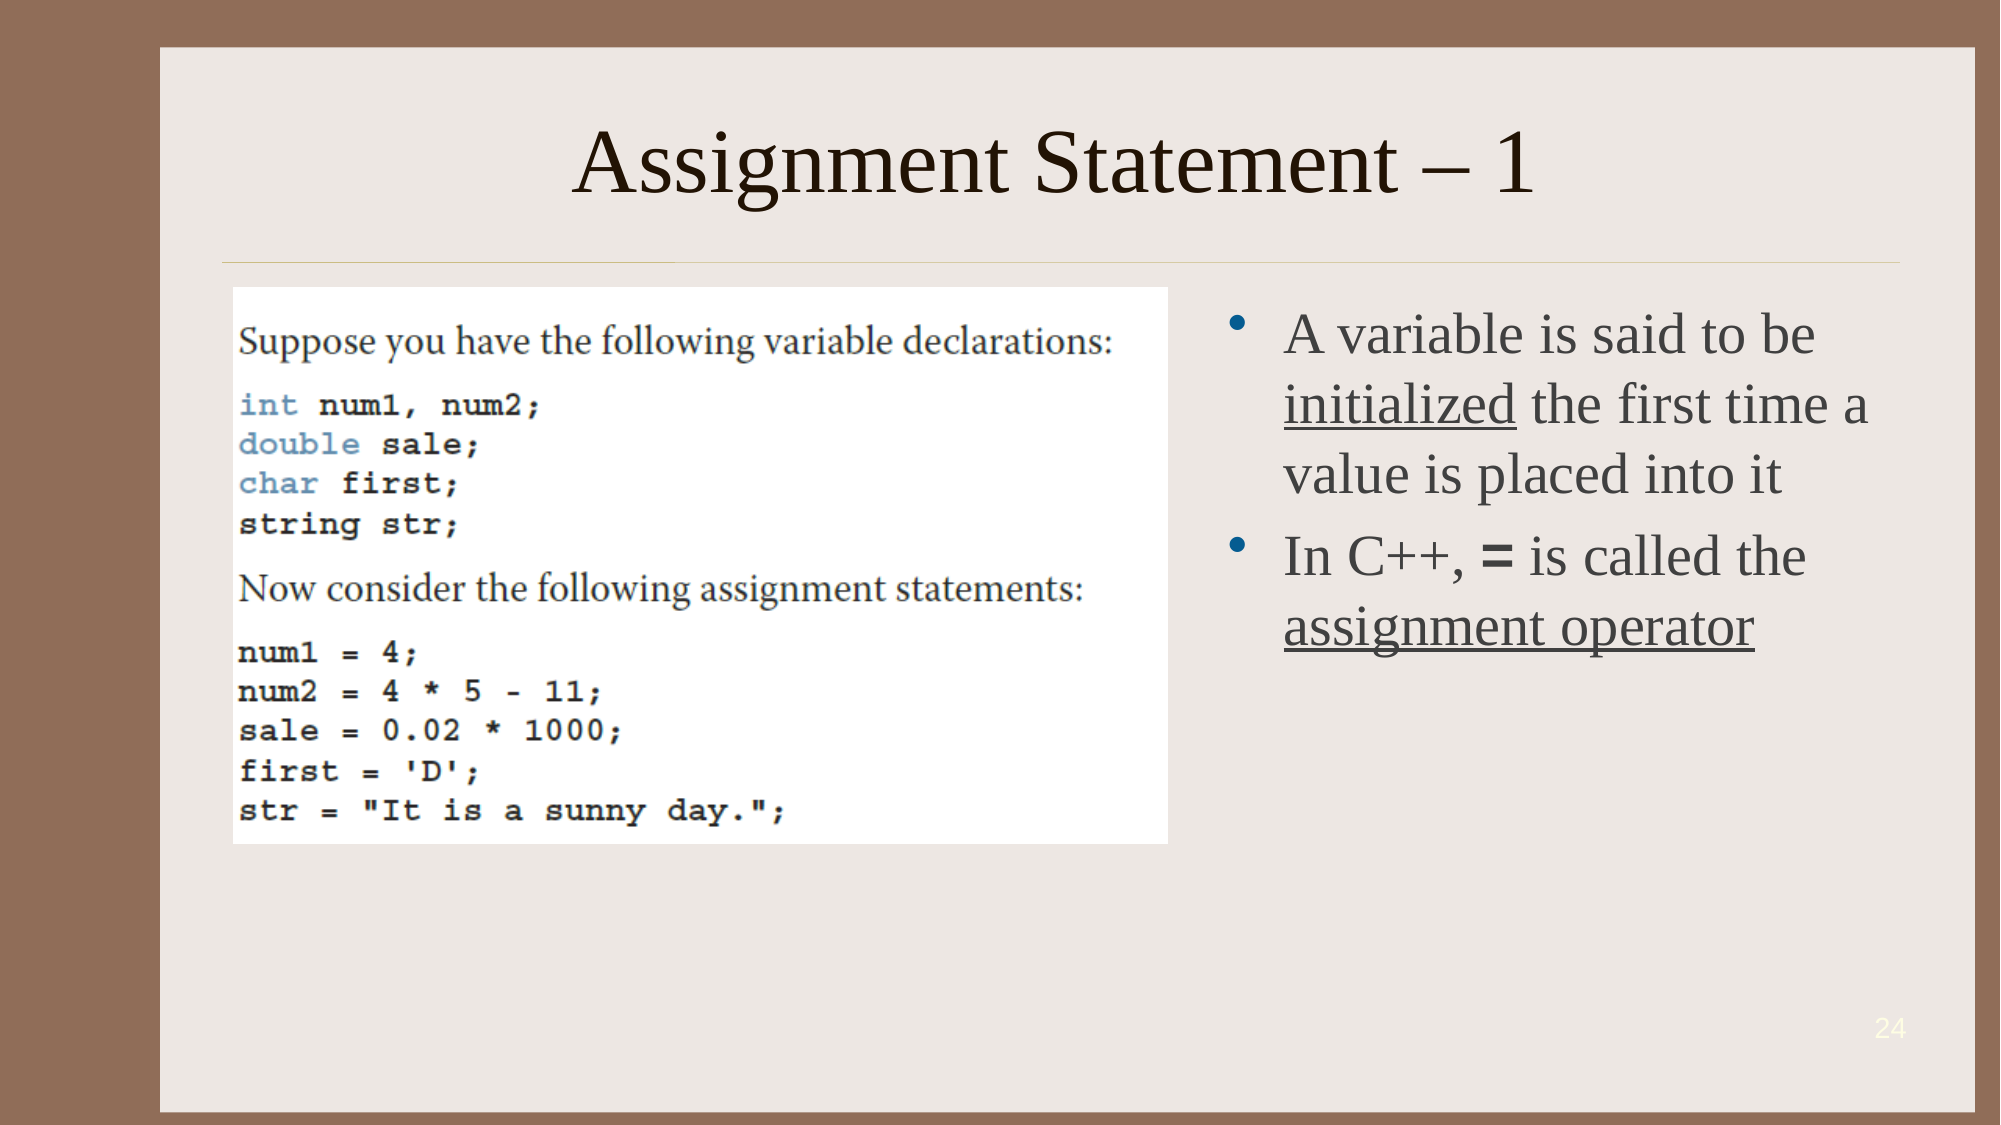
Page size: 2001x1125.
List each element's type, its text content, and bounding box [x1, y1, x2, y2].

title Assignment Statement – 1 [233, 62, 1900, 250]
list A variable is said to be initialized the first time a value is placed into it In C++, = is called the assignment operator [1212, 287, 1900, 963]
slide_number 24 [1505, 1001, 1922, 1077]
picture [233, 287, 1168, 844]
